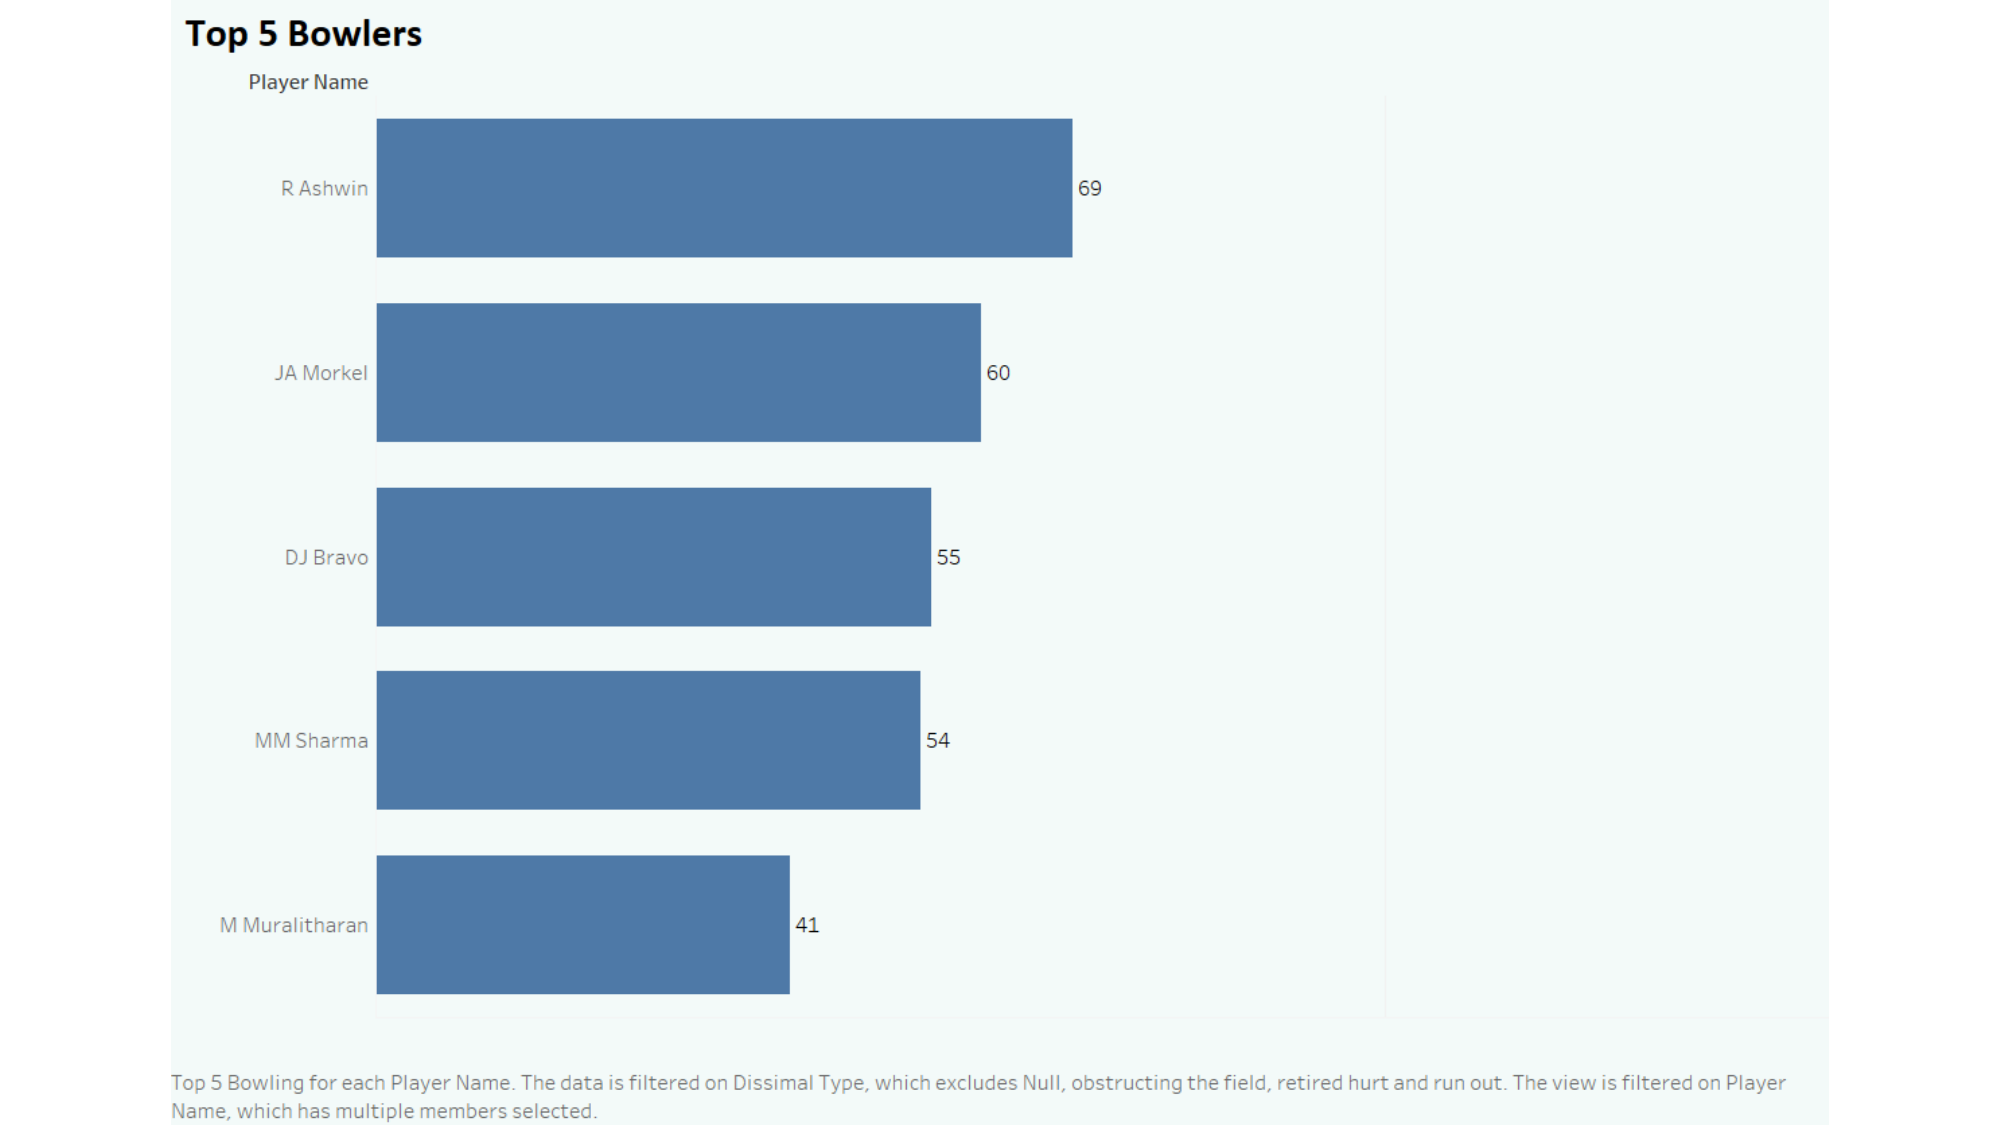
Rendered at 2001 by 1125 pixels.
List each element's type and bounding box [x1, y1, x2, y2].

picture [170, 0, 1829, 1125]
